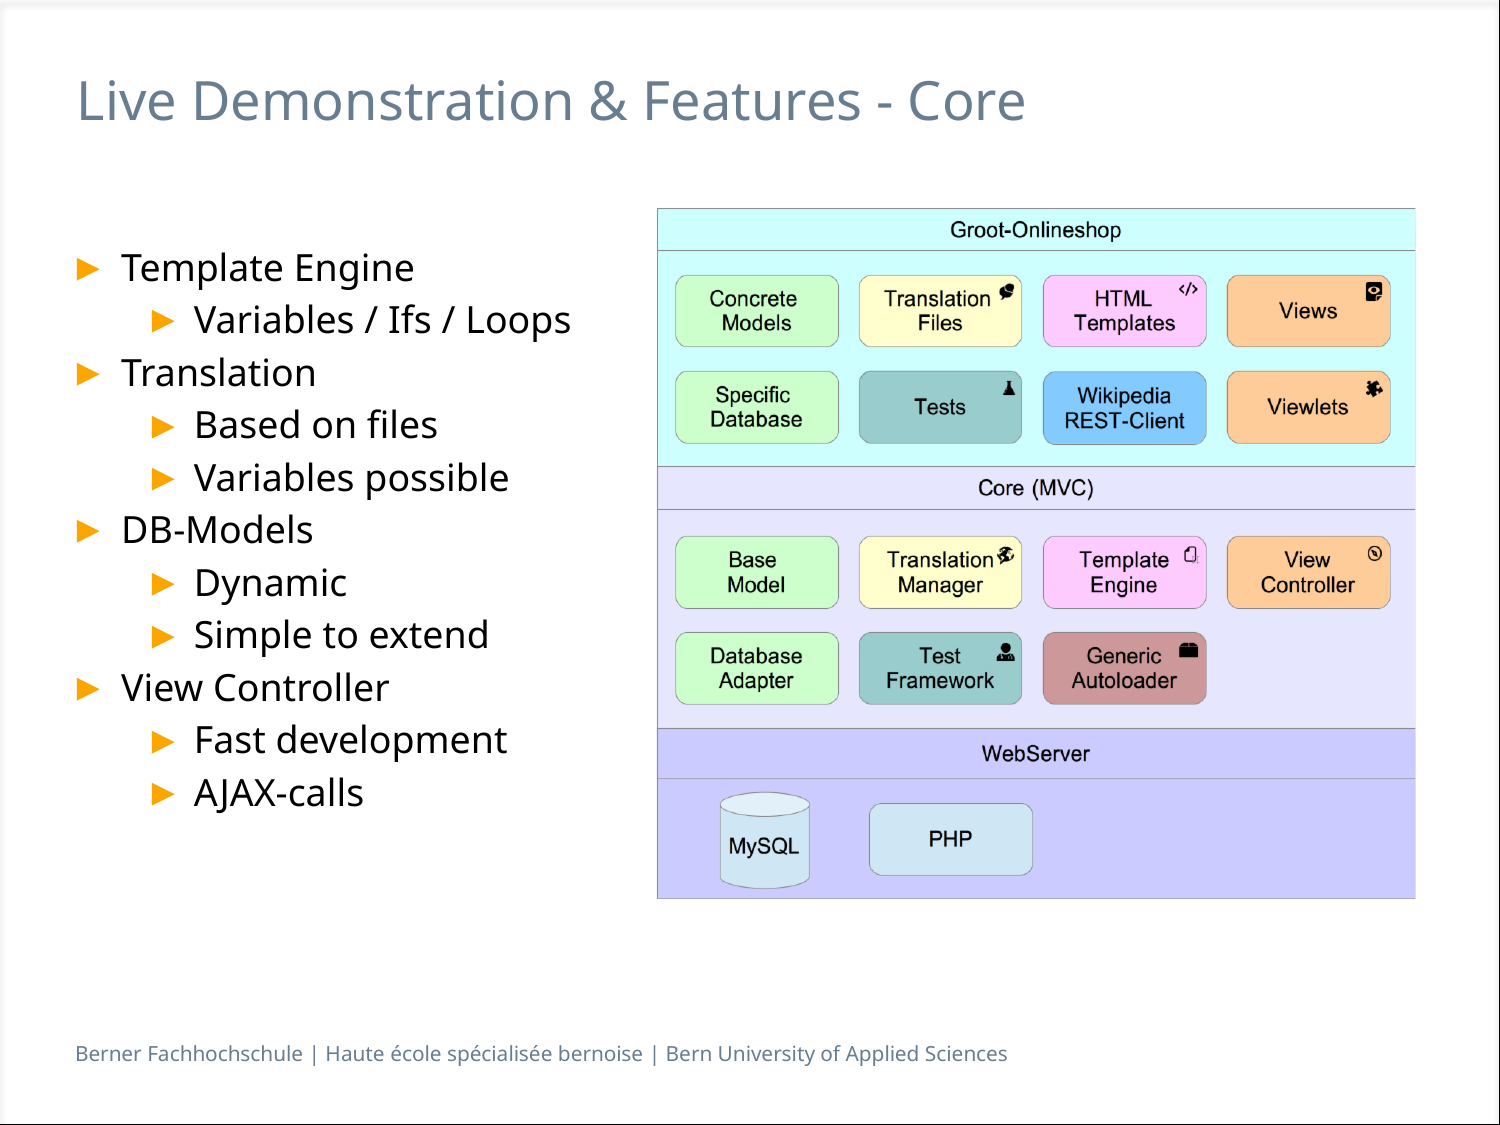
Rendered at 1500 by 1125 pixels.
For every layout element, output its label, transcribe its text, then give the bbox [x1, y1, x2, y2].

picture [653, 204, 1416, 904]
list Template Engine Variables / Ifs / Loops Translation Based on files Variables possible DB-Models Dynamic Simple to extend View Controller Fast development AJAX-calls [76, 236, 648, 886]
title Live Demonstration & Features - Core [76, 59, 1418, 148]
